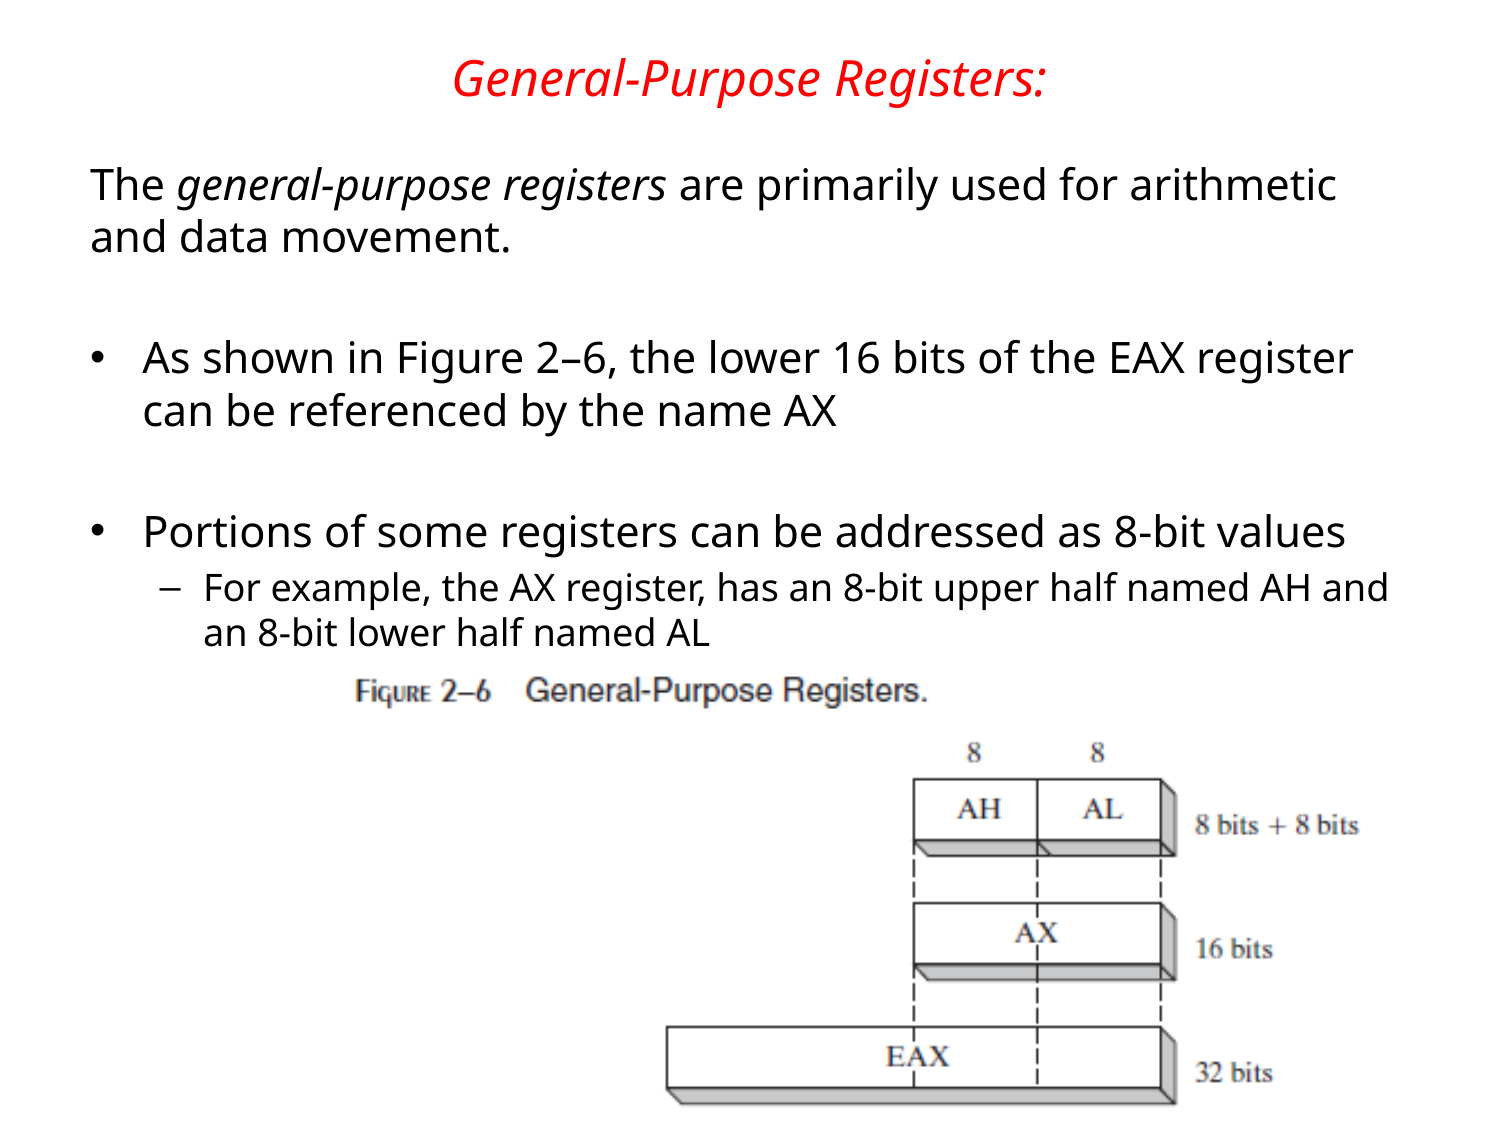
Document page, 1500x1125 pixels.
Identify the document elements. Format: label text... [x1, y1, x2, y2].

picture [349, 673, 1369, 1121]
title General-Purpose Registers: [75, 75, 1425, 138]
list The general-purpose registers are primarily used for arithmetic and data movement. As shown in Figure 2–6, the lower 16 bits of the EAX register can be referenced by the name AX Portions of some registers can be addressed as 8-bit values For example, the AX register, has an 8-bit upper half named AH and an 8-bit lower half named AL [75, 149, 1425, 675]
